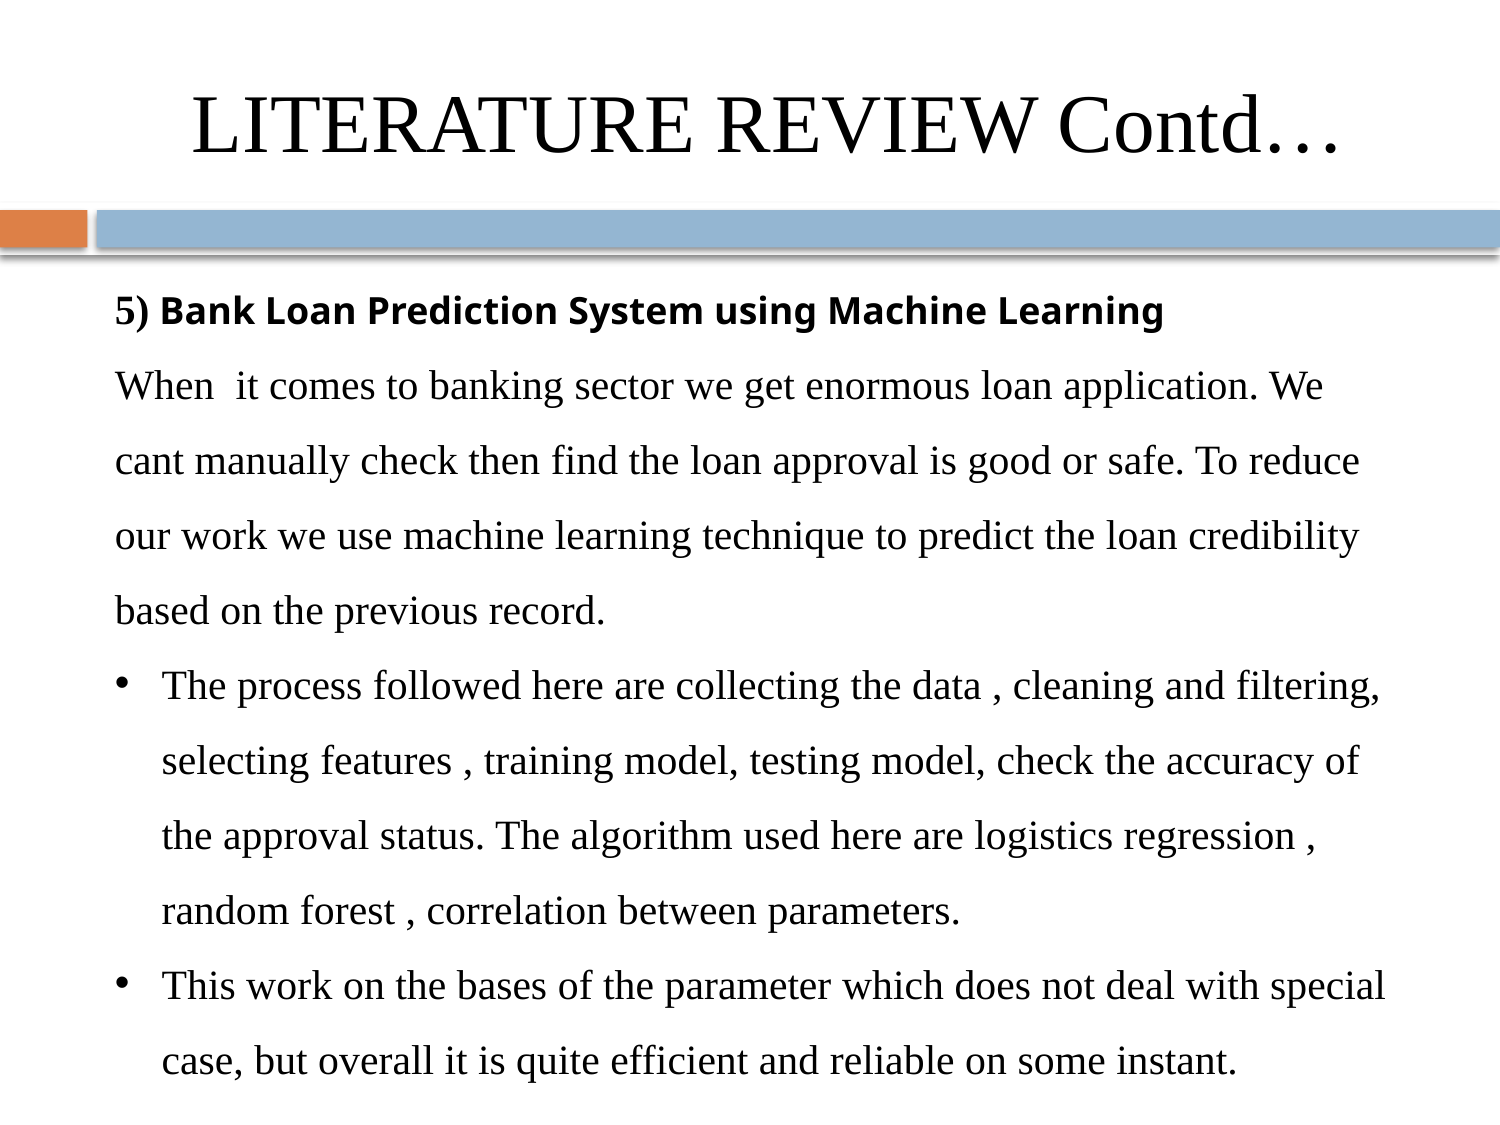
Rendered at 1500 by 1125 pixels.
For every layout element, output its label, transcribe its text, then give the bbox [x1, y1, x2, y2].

title LITERATURE REVIEW Contd… [99, 37, 1438, 200]
text_box 5) Bank Loan Prediction System using Machine Learning When it comes to banking sector we get enormous loan application. We cant manually check then find the loan approval is good or safe. To reduce our work we use machine learning technique to predict the loan credibility based on the previous record. The process followed here are collecting the data , cleaning and filtering, selecting features , training model, testing model, check the accuracy of the approval status. The algorithm used here are logistics regression , random forest , correlation between parameters. This work on the bases of the parameter which does not deal with special case, but overall it is quite efficient and reliable on some instant. [99, 275, 1413, 1090]
